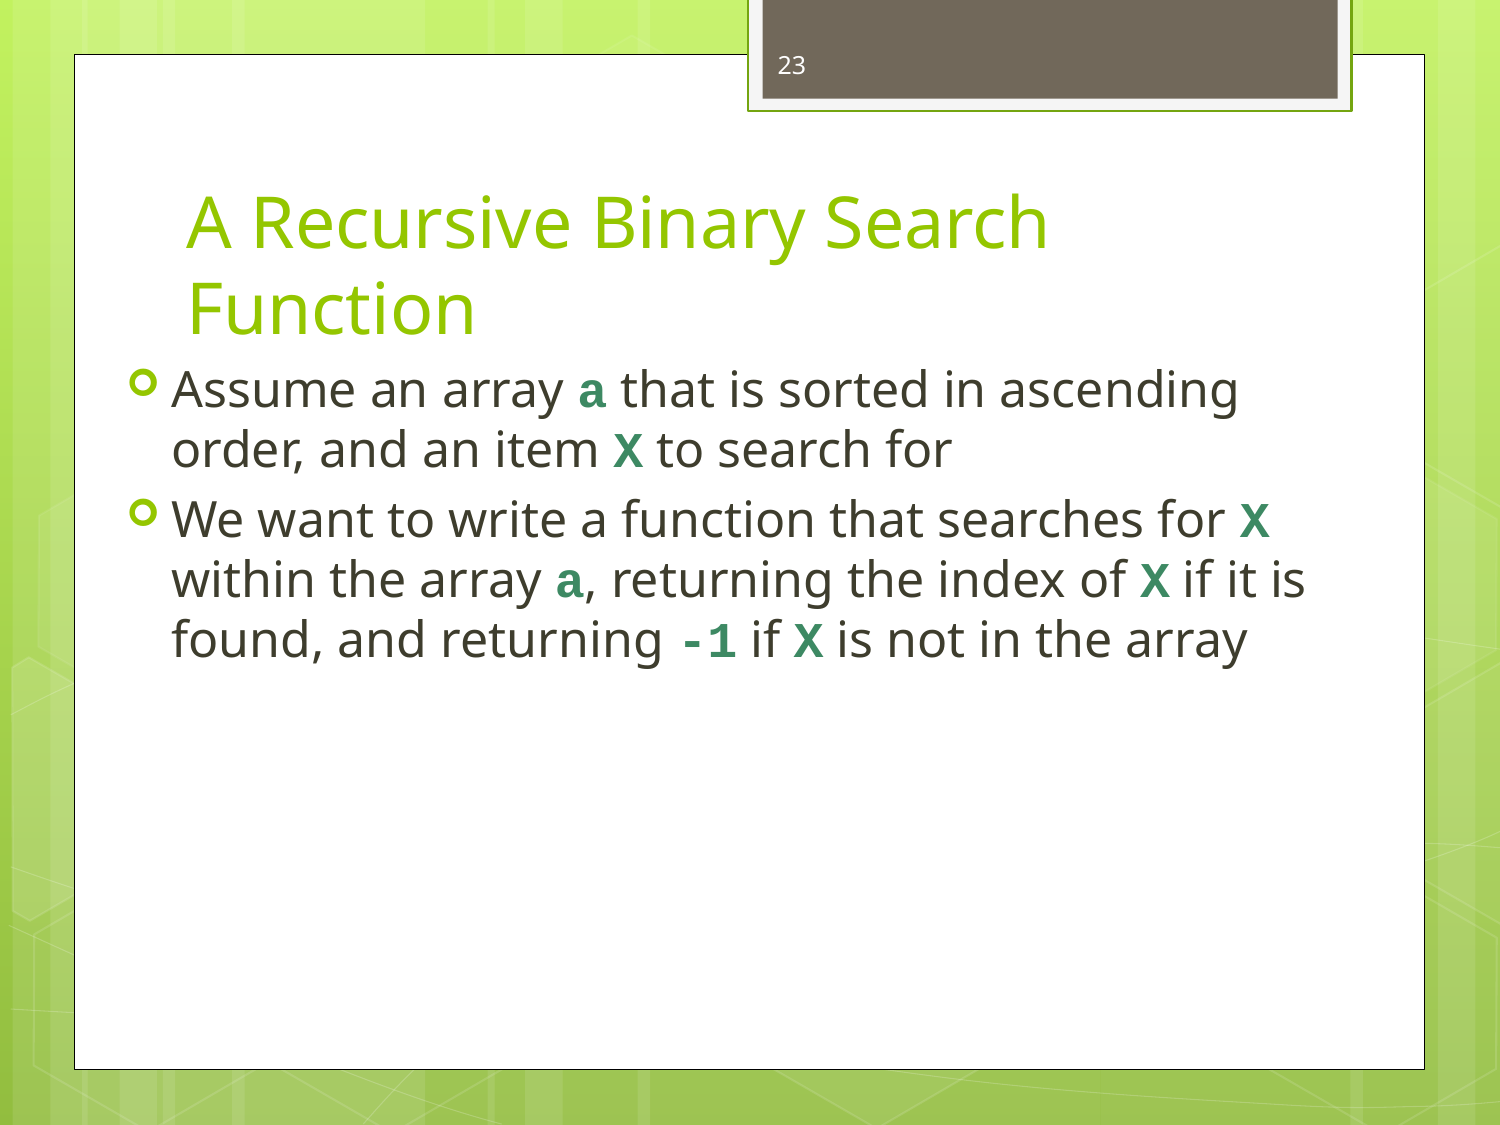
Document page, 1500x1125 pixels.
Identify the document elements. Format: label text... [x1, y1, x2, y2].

slide_number 23 [762, 36, 982, 97]
title A Recursive Binary Search Function [171, 168, 1324, 350]
list Assume an array a that is sorted in ascending order, and an item X to search for We want to write a function that searches for X within the array a, returning the index of X if it is found, and returning -1 if X is not in the array [99, 350, 1375, 950]
